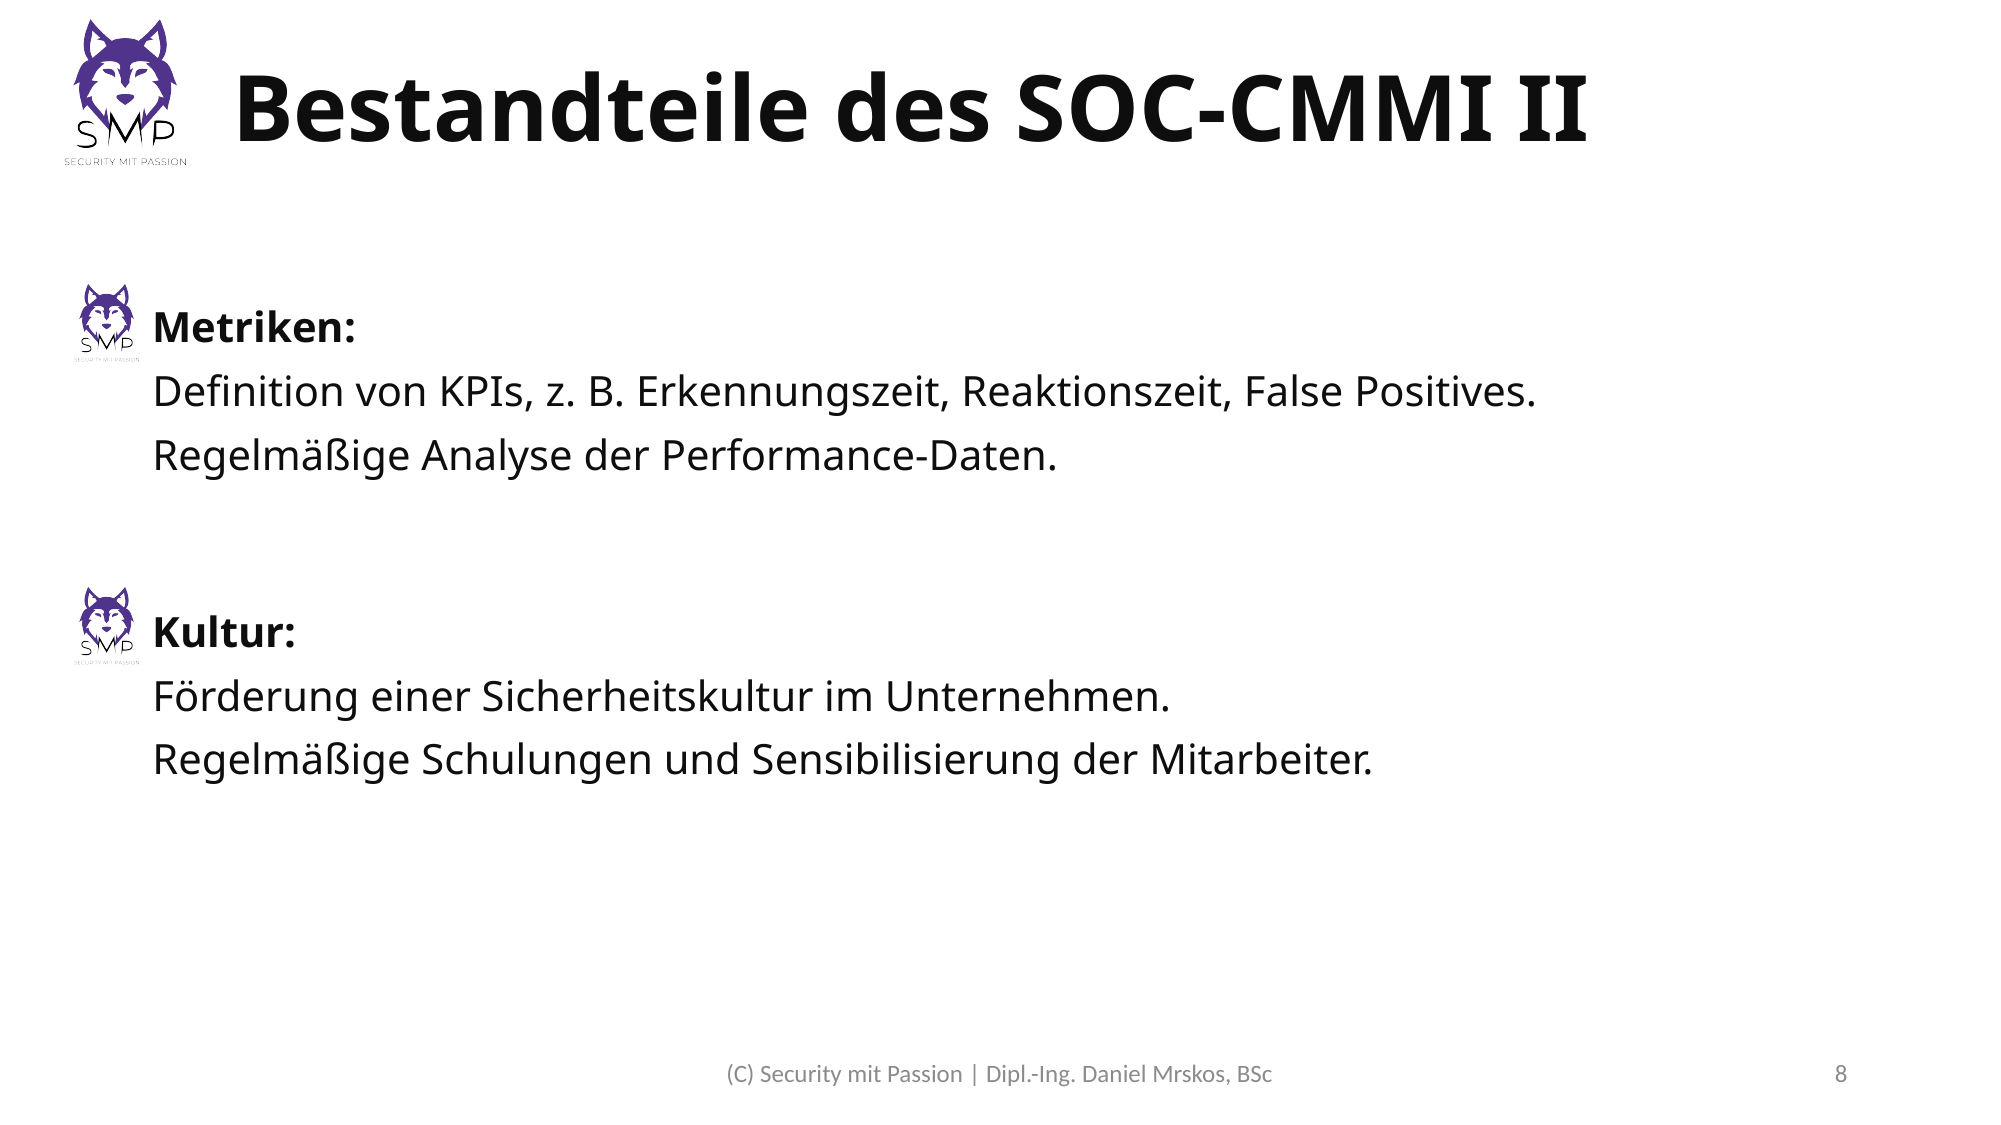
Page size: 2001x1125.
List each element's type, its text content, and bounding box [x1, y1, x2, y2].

footer (C) Security mit Passion | Dipl.-Ing. Daniel Mrskos, BSc [662, 1042, 1338, 1103]
list Metriken: Definition von KPIs, z. B. Erkennungszeit, Reaktionszeit, False Positives. Regelmäßige Analyse der Performance-Daten. Kultur: Förderung einer Sicherheitskultur im Unternehmen. Regelmäßige Schulungen und Sensibilisierung der Mitarbeiter. [137, 299, 1863, 1014]
picture [57, 576, 156, 675]
slide_number 8 [1412, 1042, 1863, 1103]
title Bestandteile des SOC-CMMI II [217, 3, 1943, 221]
picture [32, 0, 218, 185]
picture [57, 273, 156, 372]
